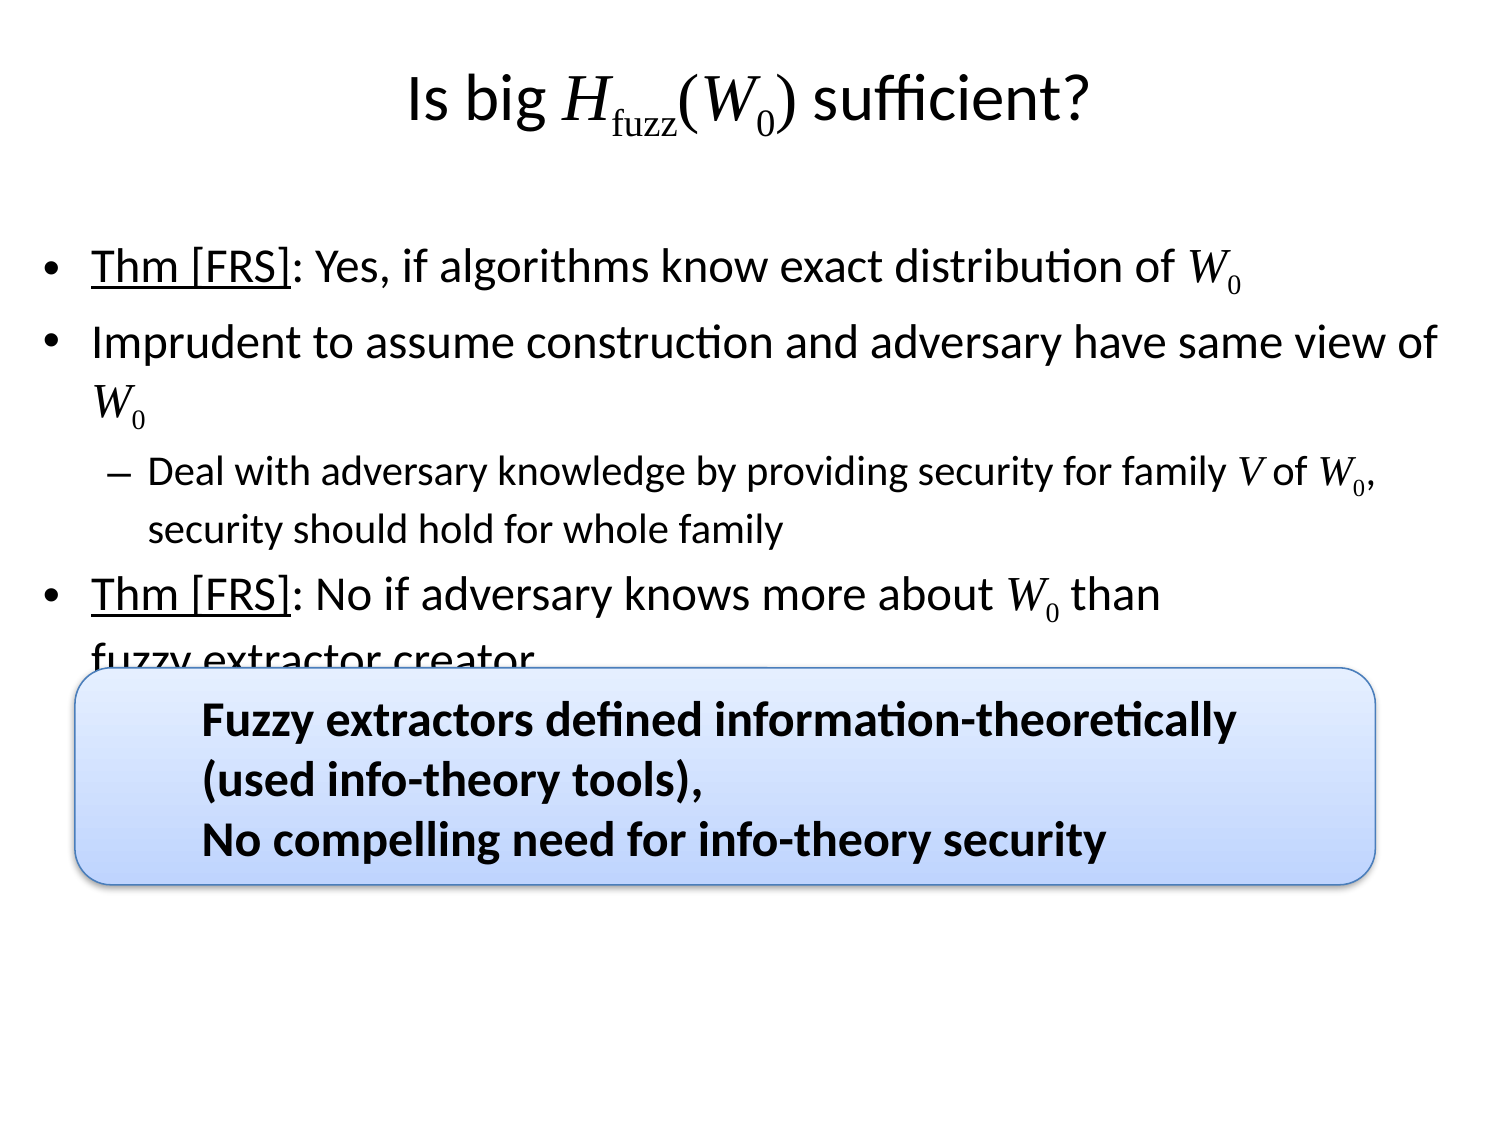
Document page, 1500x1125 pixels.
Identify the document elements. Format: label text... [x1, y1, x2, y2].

list Thm [FRS]: Yes, if algorithms know exact distribution of W0 Imprudent to assume construction and adversary have same view of W0 Deal with adversary knowledge by providing security for family V of W0, security should hold for whole family Thm [FRS]: No if adversary knows more about W0 than fuzzy extractor creator A3: Yes if security is computational (using obfuscation) [Bitansky Canetti Kalai Paneth 14] A4: No if security is information-theoretic A5: No if you try to build (computational) secure sketch [27, 226, 1487, 970]
text_box Fuzzy extractors defined information-theoretically (used info-theory tools), No compelling need for info-theory security [74, 666, 1377, 886]
title Is big Hfuzz(W0) sufficient? [75, 45, 1425, 233]
